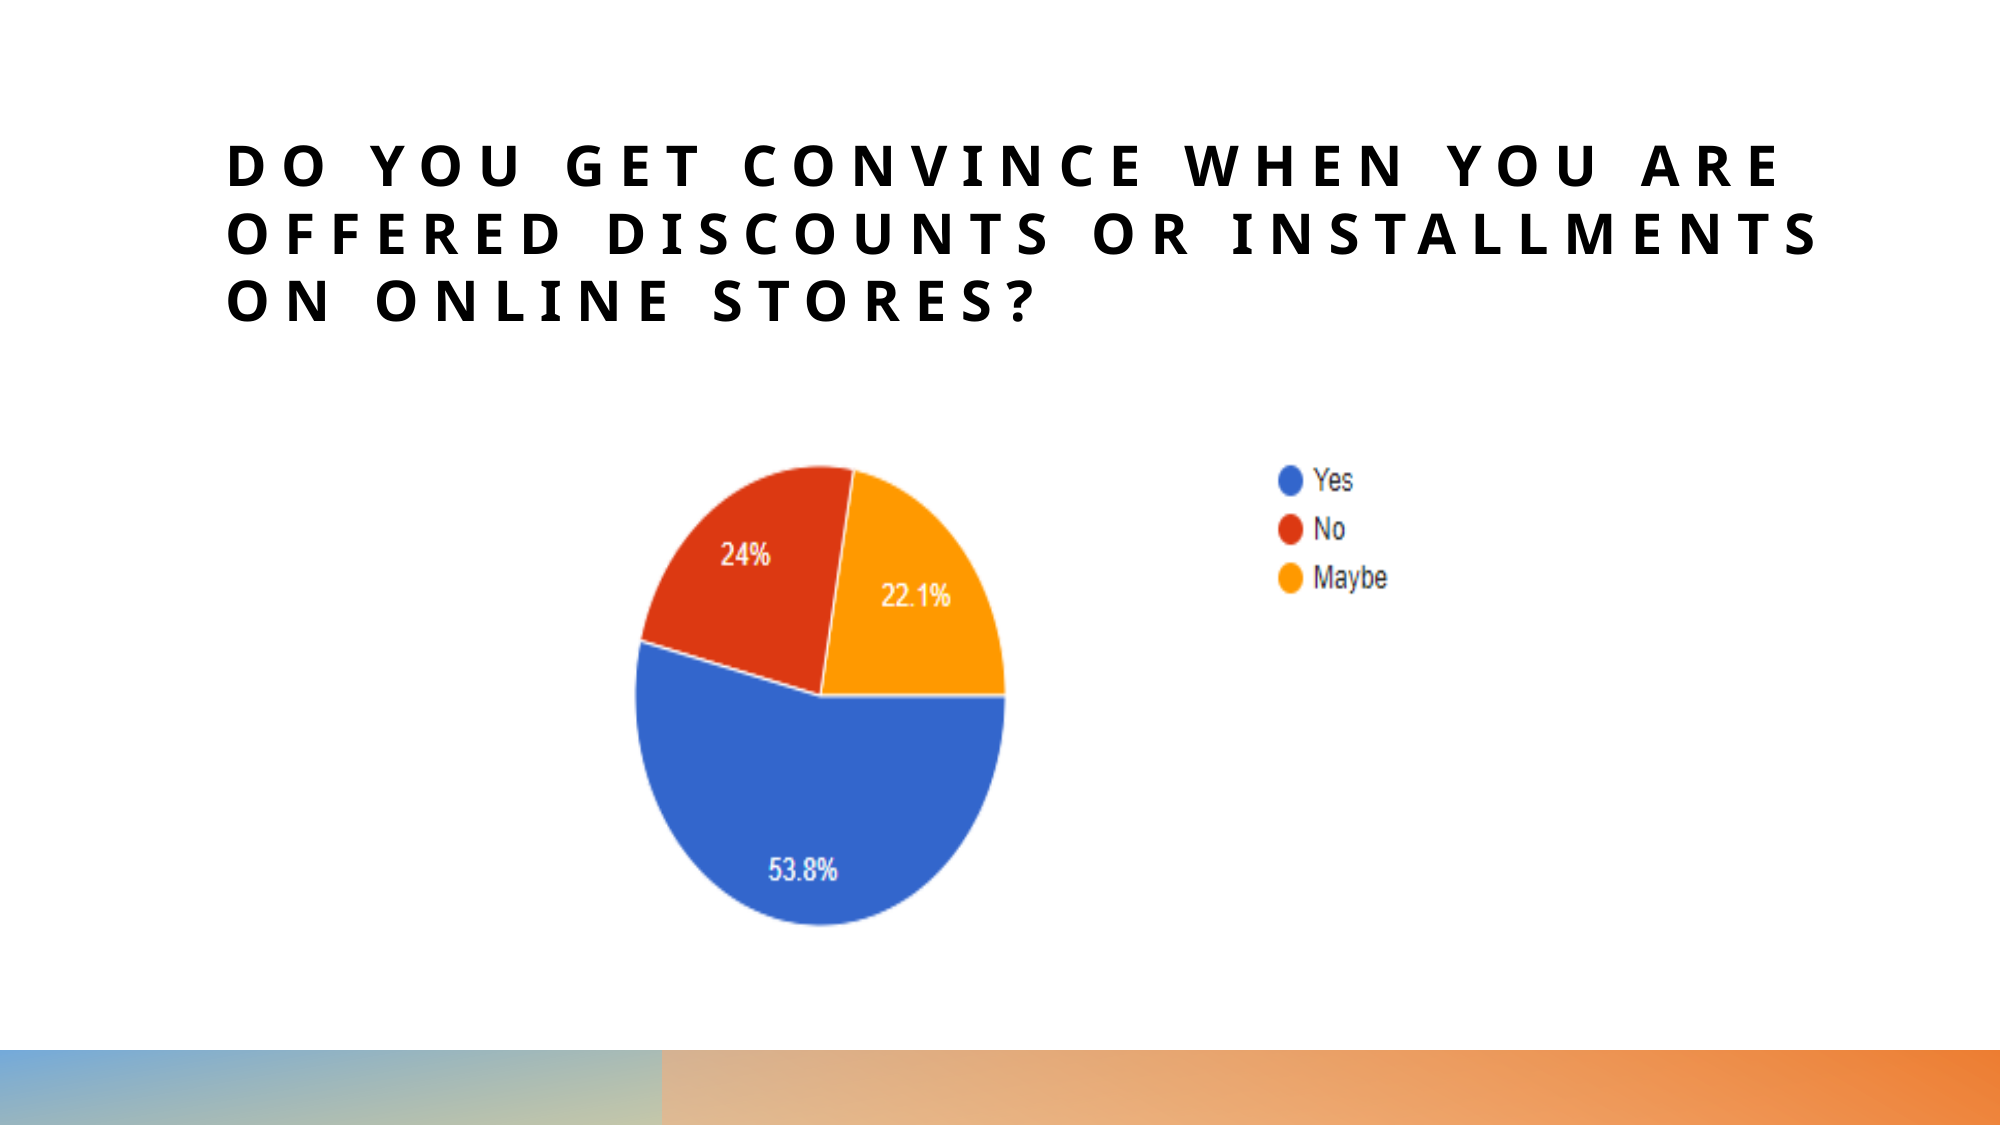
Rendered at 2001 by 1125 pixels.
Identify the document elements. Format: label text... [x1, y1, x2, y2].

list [439, 402, 1642, 971]
title Do you get convince when you are offered discounts or installments on online stores? [225, 130, 1905, 333]
